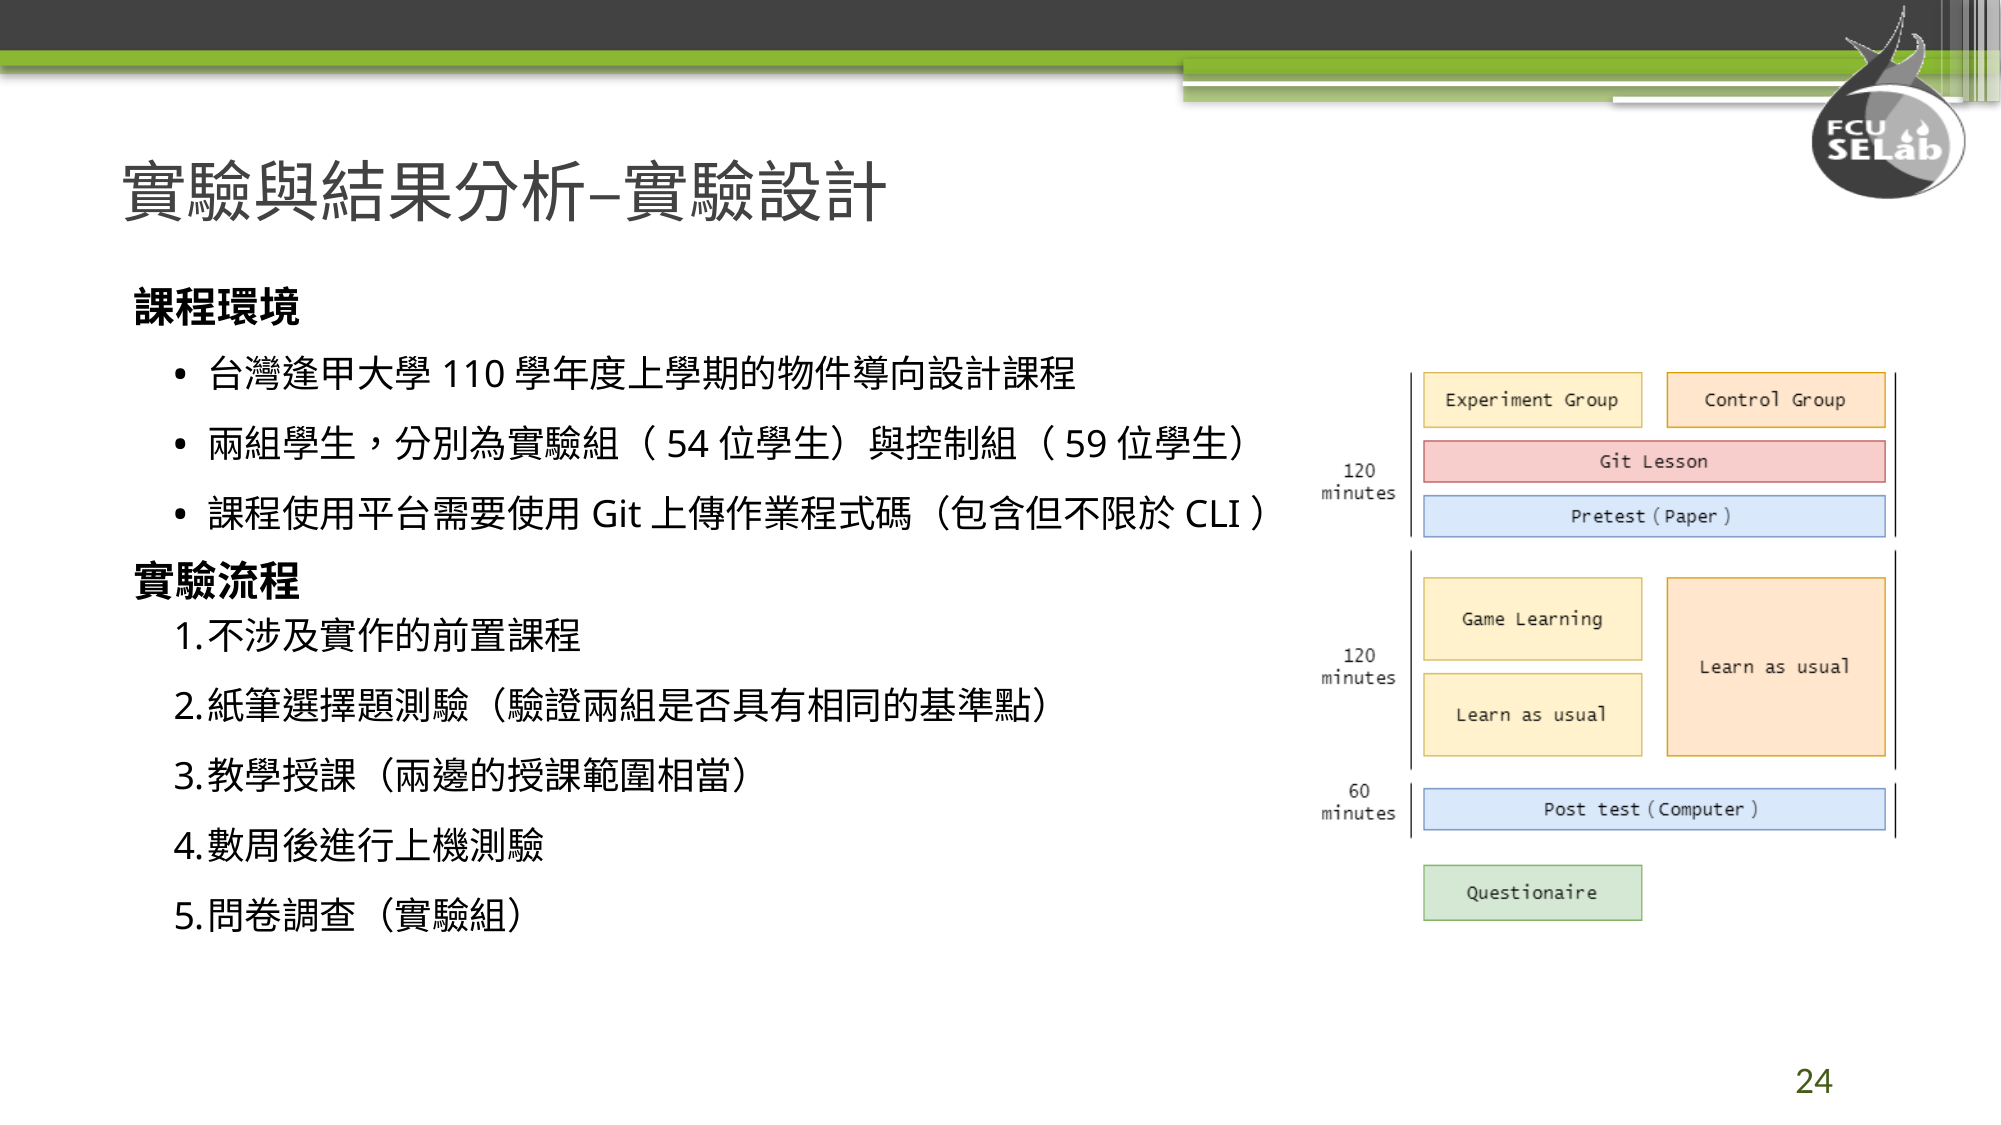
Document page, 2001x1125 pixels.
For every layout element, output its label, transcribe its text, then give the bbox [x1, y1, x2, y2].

picture [1780, 2, 2000, 203]
text_box 不涉及實作的前置課程 紙筆選擇題測驗（驗證兩組是否具有相同的基準點） 教學授課（兩邊的授課範圍相當） 數周後進行上機測驗 問卷調查（實驗組） [153, 601, 1314, 824]
text_box 台灣逢甲大學110學年度上學期的物件導向設計課程 兩組學生，分別為實驗組（54位學生）與控制組（59位學生） 課程使用平台需要使用Git上傳作業程式碼（包含但不限於CLI） [153, 340, 1974, 563]
text_box 實驗流程 [102, 546, 349, 647]
text_box 課程環境 [102, 272, 349, 373]
text_box 實驗與結果分析–實驗設計 [0, 101, 1709, 277]
picture [1321, 371, 2000, 921]
slide_number 24 [1780, 1048, 1974, 1109]
